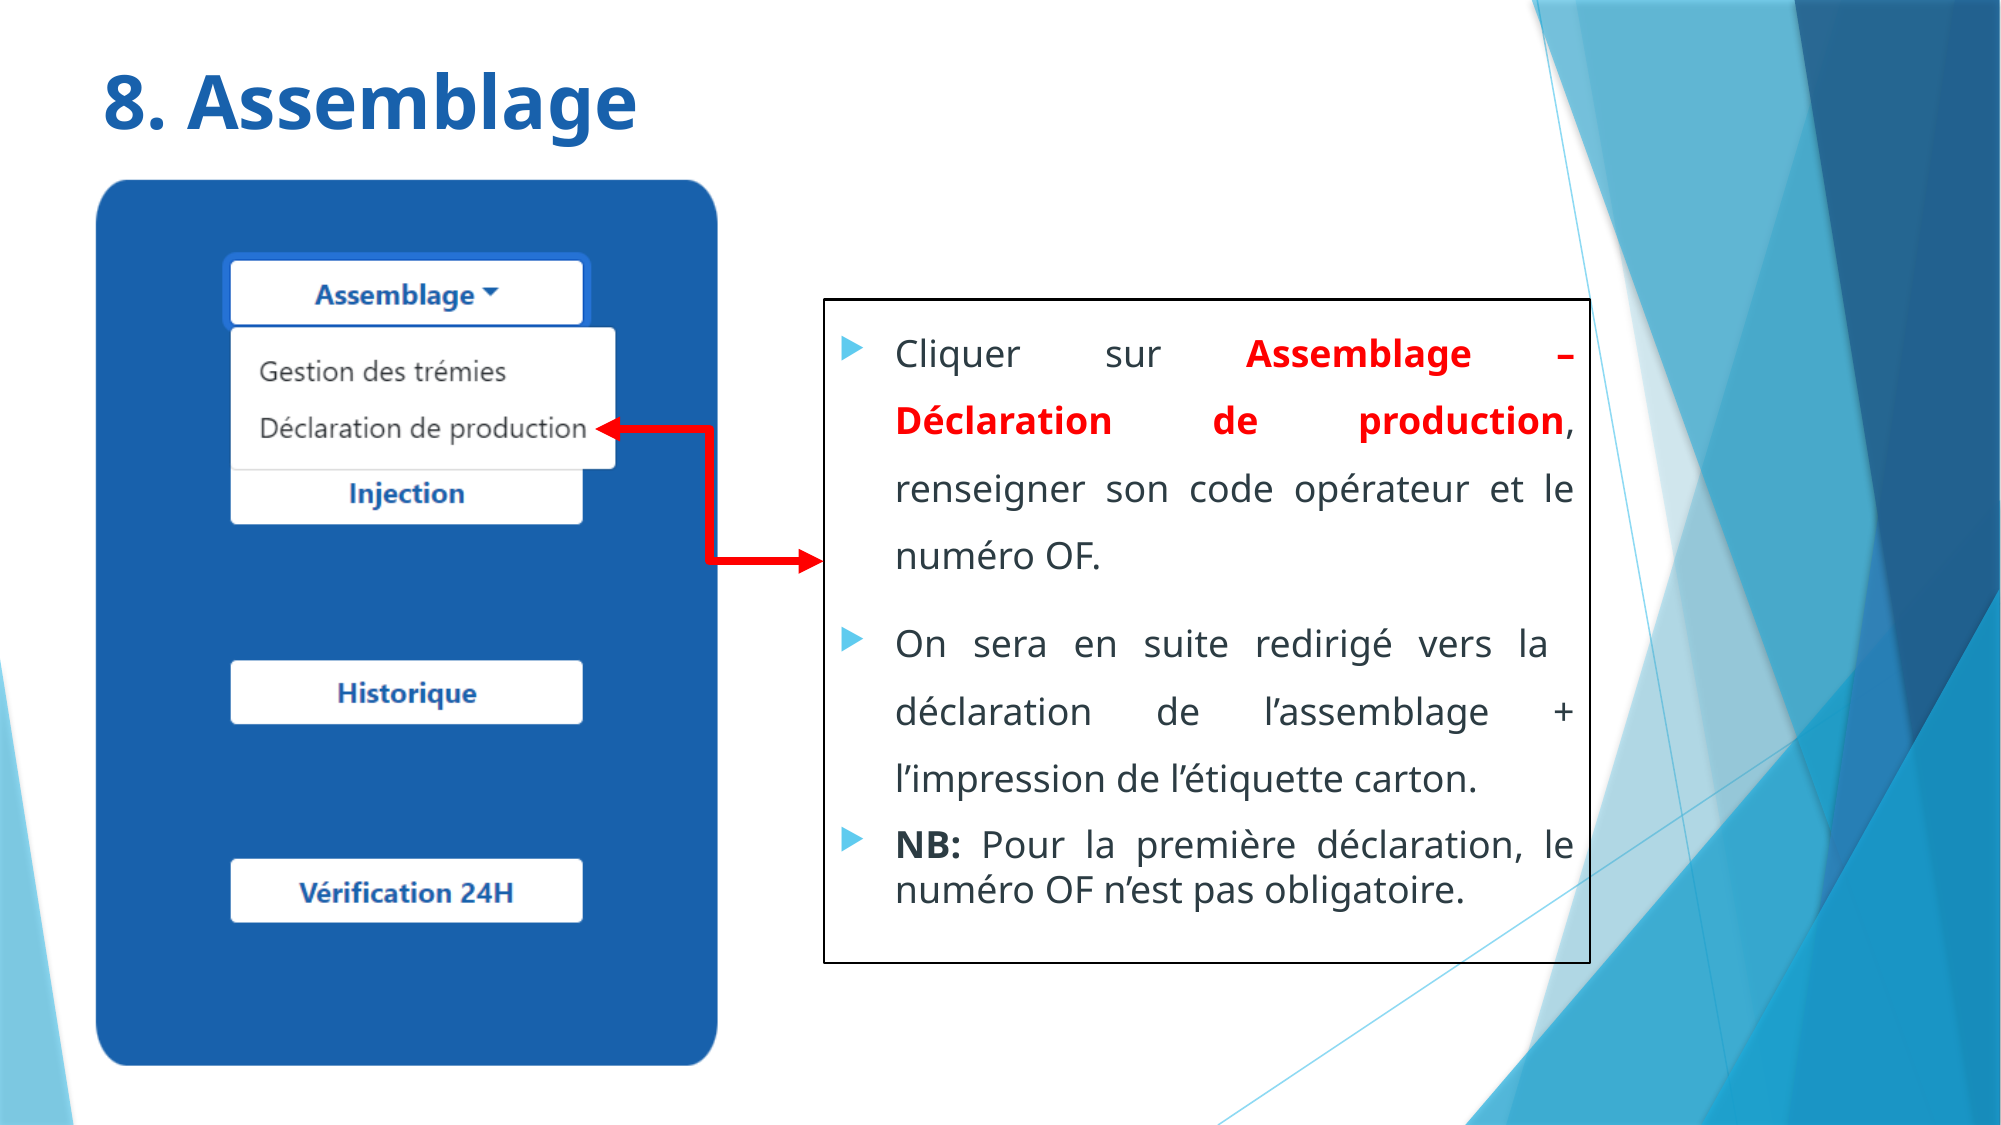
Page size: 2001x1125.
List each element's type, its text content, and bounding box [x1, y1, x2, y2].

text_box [594, 428, 825, 562]
list Cliquer sur Assemblage – Déclaration de production, renseigner son code opérateur et le numéro OF. On sera en suite redirigé vers la déclaration de l’assemblage + l’impression de l’étiquette carton. NB: Pour la première déclaration, le numéro OF n’est pas obligatoire. [823, 299, 1591, 963]
title 8. Assemblage [88, 46, 1499, 264]
picture [72, 172, 732, 1074]
